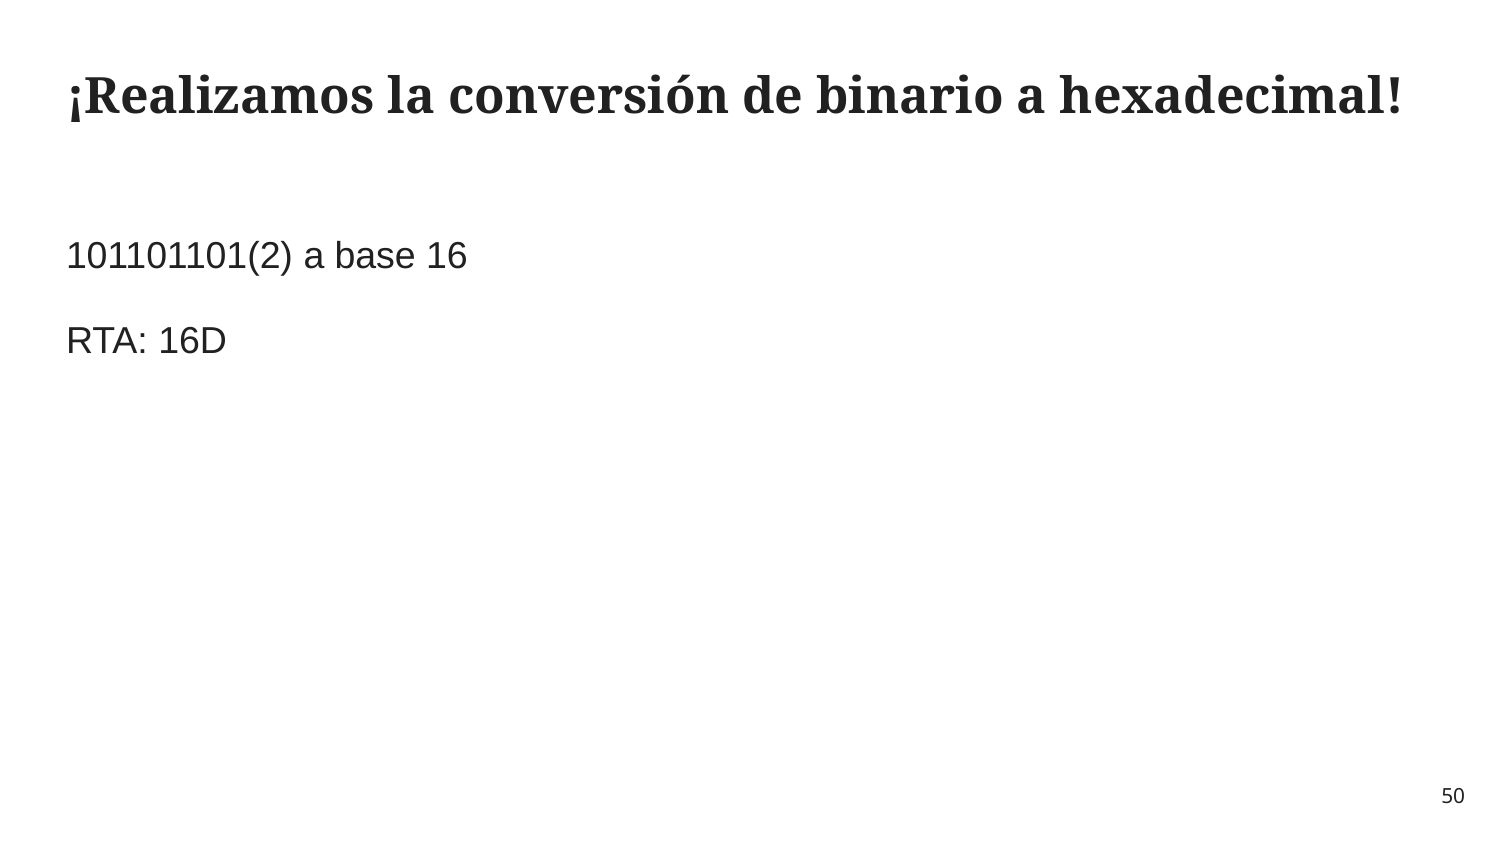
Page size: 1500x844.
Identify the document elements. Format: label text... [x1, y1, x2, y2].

title ¡Realizamos la conversión de binario a hexadecimal! [51, 48, 1449, 180]
slide_number ‹#› [1389, 764, 1480, 830]
list 101101101(2) a base 16 RTA: 16D [51, 209, 1412, 674]
